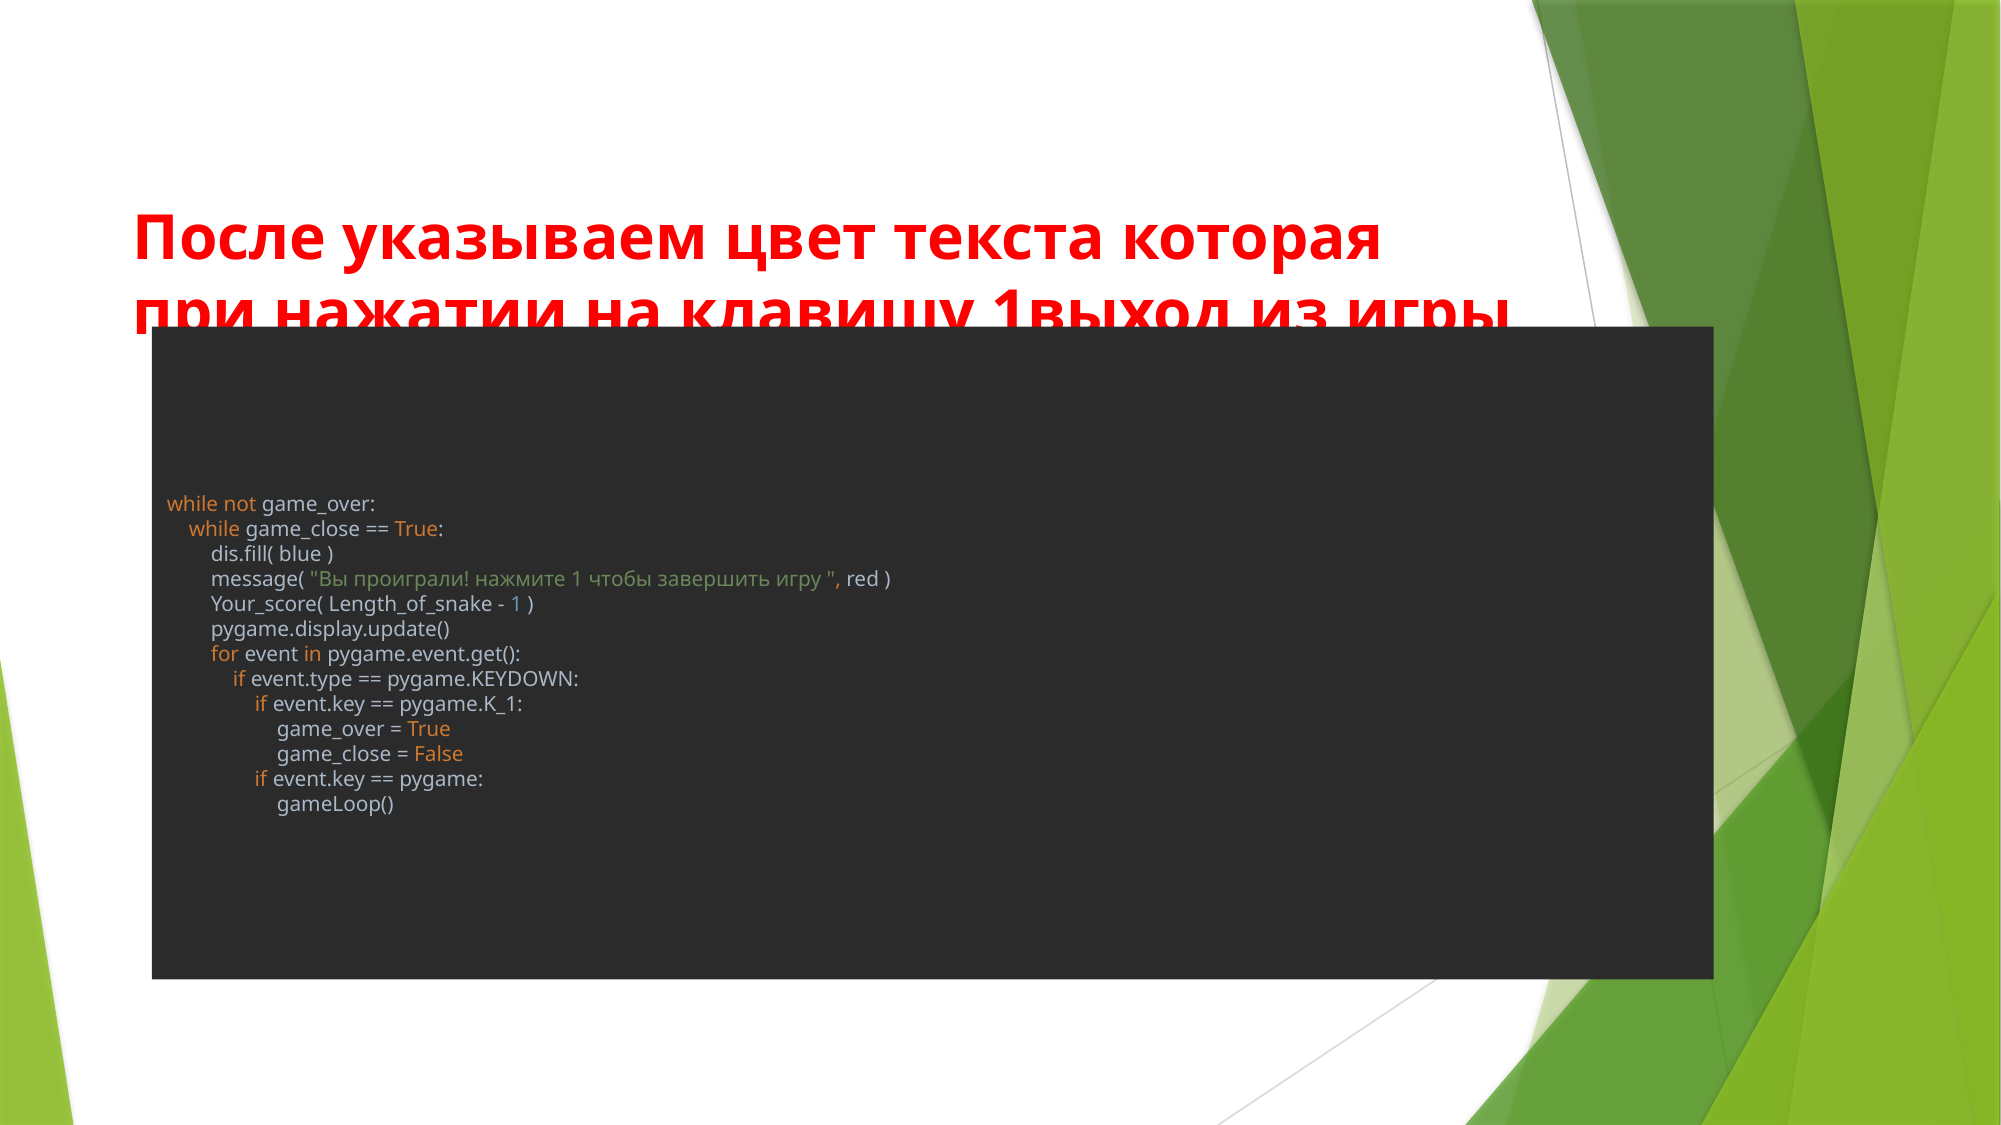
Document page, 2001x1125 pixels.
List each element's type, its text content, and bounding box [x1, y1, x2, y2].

title После указываем цвет текста которая при нажатии на клавишу 1выход из игры [117, 189, 1528, 407]
list while not game_over: while game_close == True: dis.fill( blue ) message( "Вы проиграли! нажмите 1 чтобы завершить игру ", red ) Your_score( Length_of_snake - 1 ) pygame.display.update() for event in pygame.event.get(): if event.type == pygame.KEYDOWN: if event.key == pygame.K_1: game_over = True game_close = False if event.key == pygame: gameLoop() [151, 326, 1714, 980]
